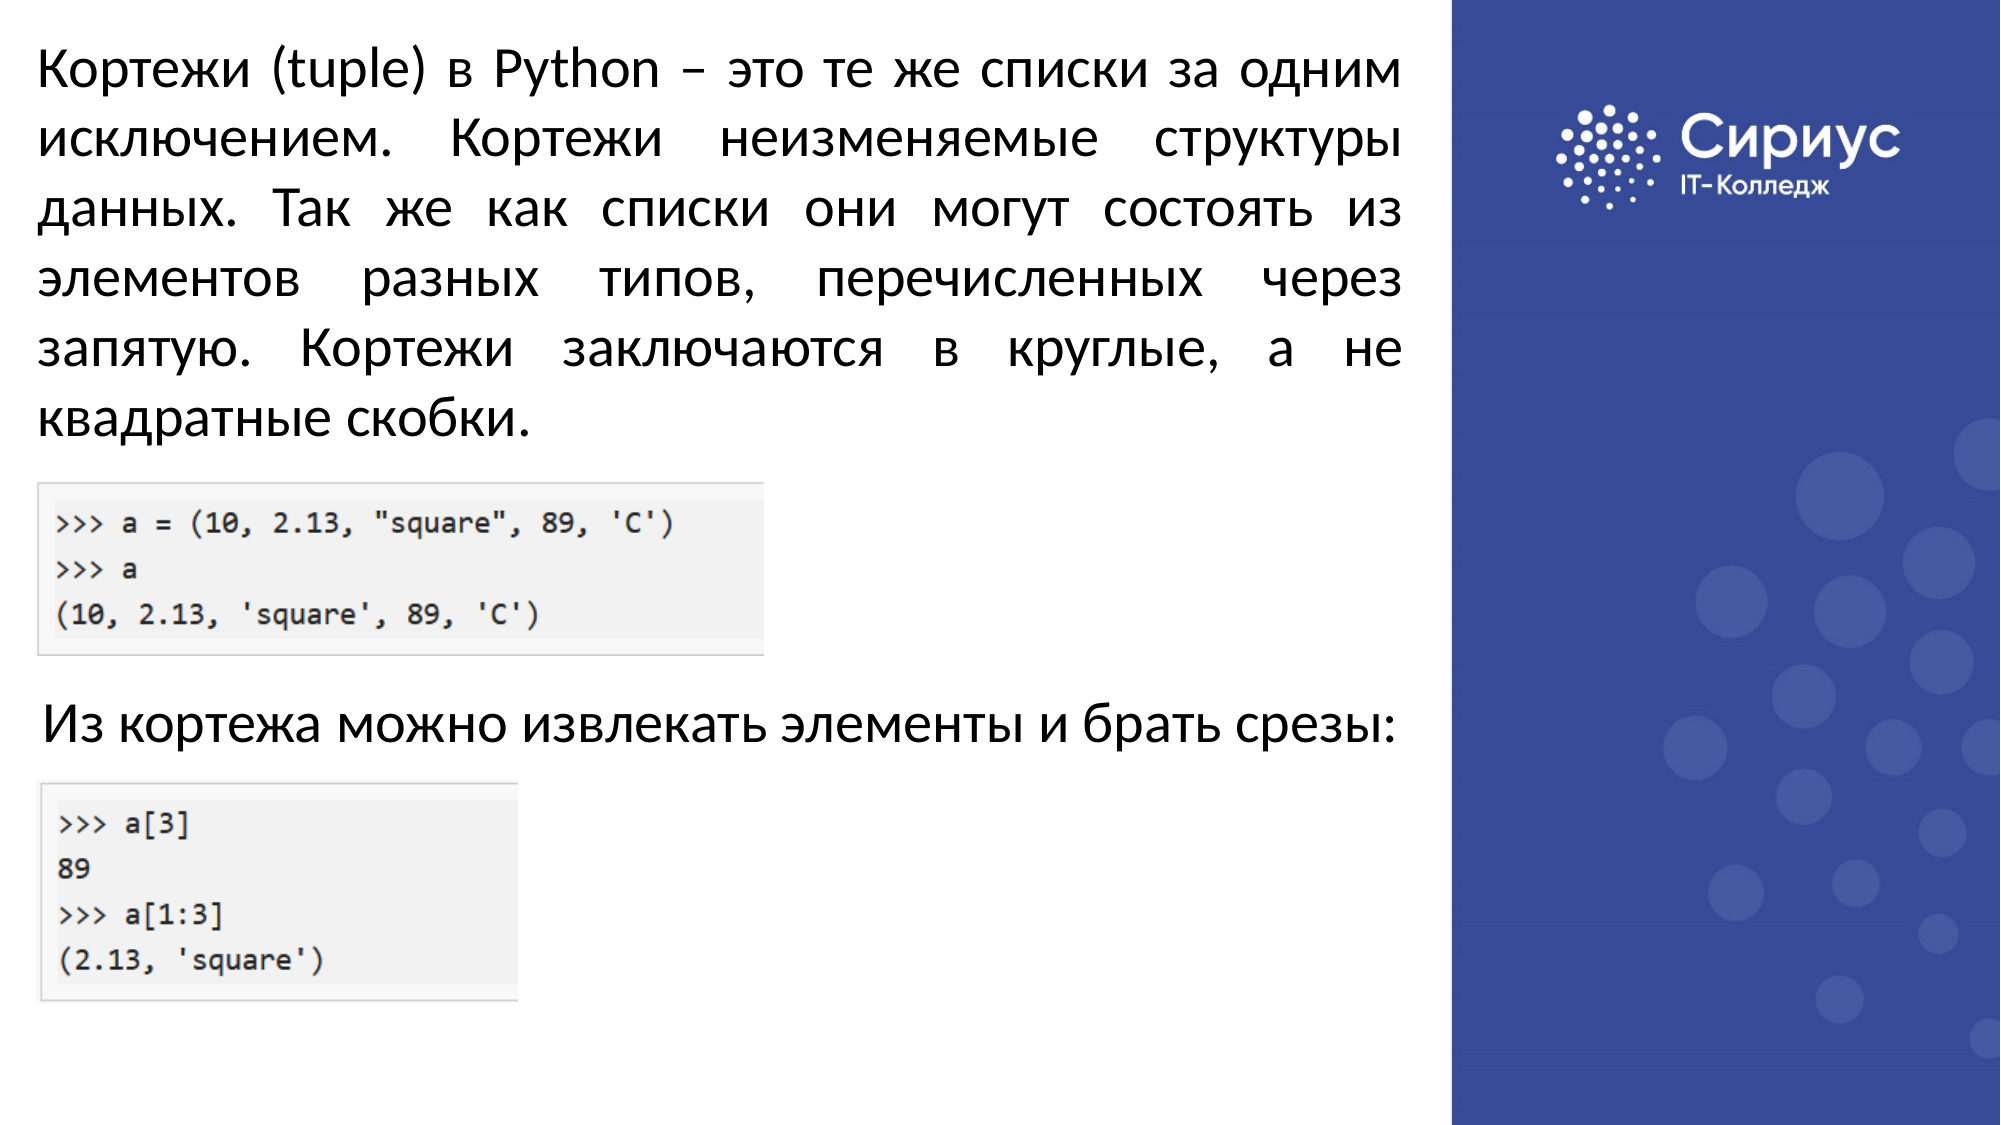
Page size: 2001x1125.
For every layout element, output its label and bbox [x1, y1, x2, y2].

list [0, 0, 2000, 1125]
picture [36, 780, 518, 1003]
picture [36, 481, 764, 656]
